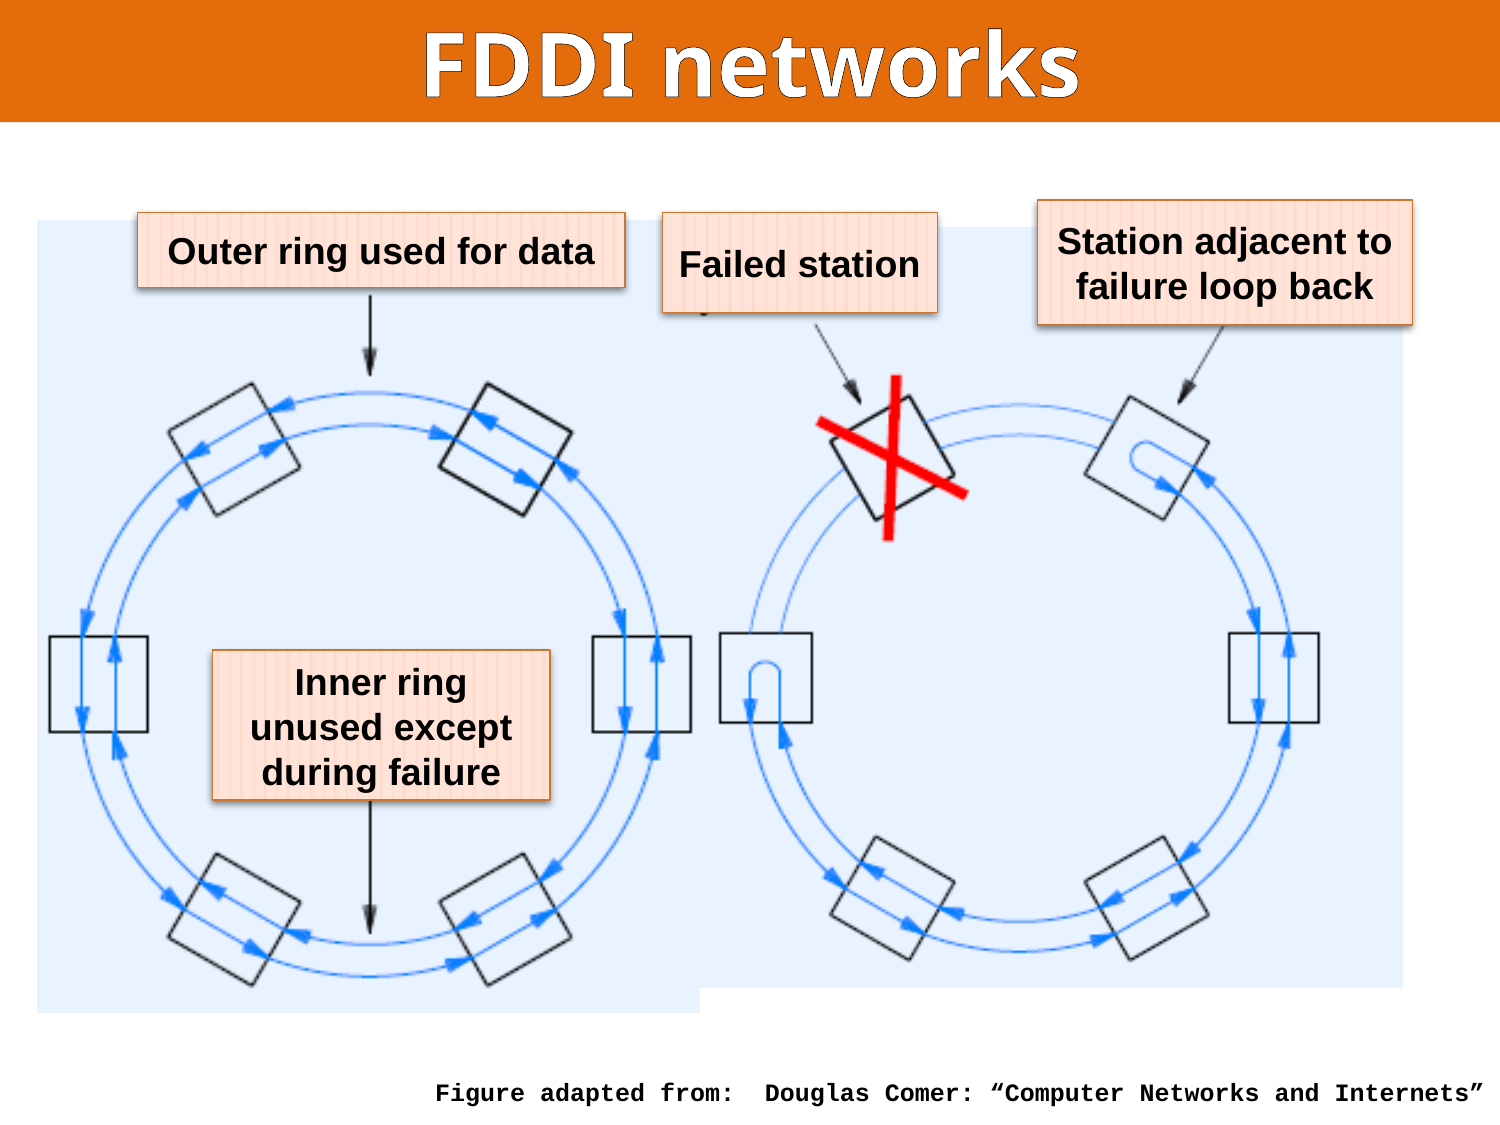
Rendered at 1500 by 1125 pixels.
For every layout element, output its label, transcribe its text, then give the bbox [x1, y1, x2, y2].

text_box Figure adapted from: Douglas Comer: “Computer Networks and Internets” [187, 1069, 1500, 1115]
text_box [37, 212, 701, 1013]
text_box FDDI networks [0, 0, 1500, 123]
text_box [662, 199, 1413, 988]
